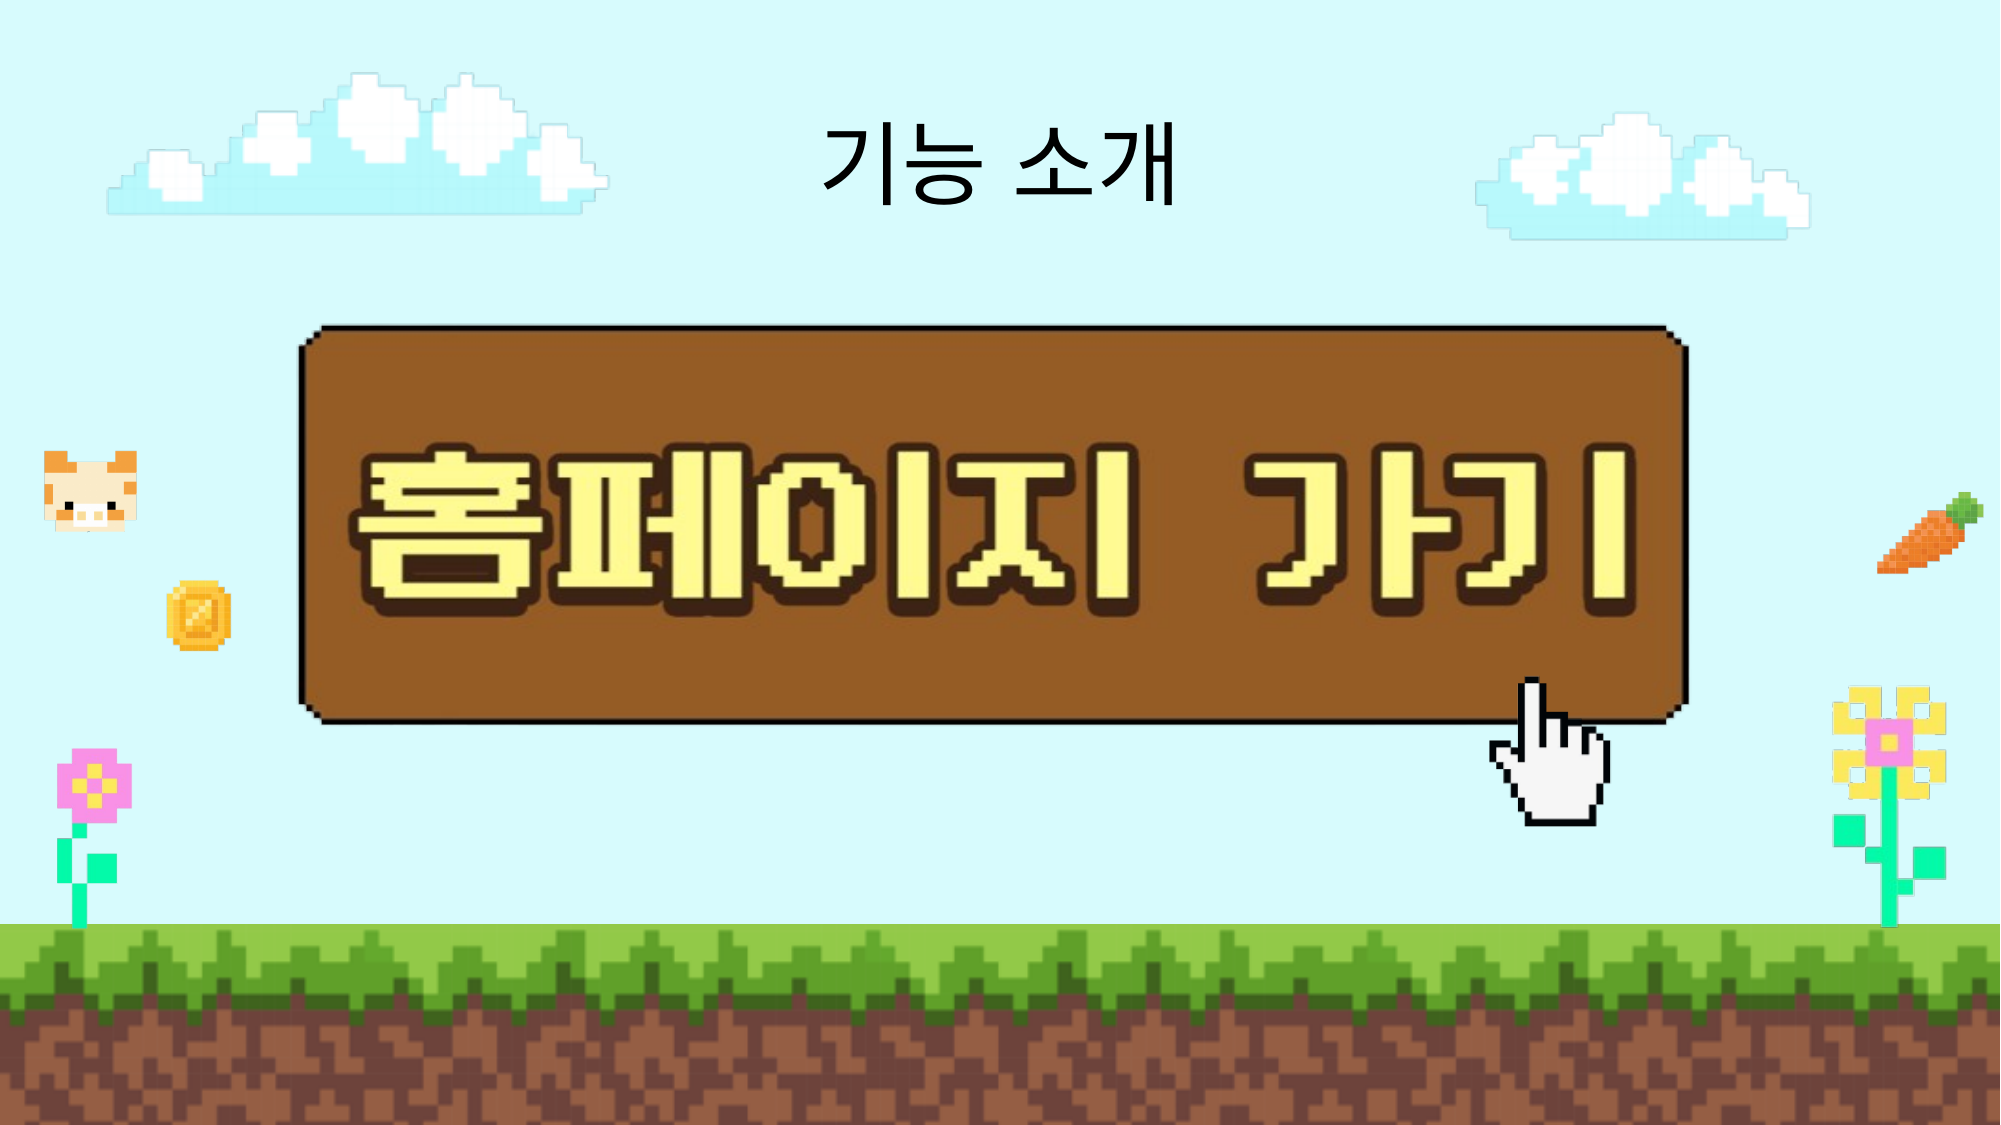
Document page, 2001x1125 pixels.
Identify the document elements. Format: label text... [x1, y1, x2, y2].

picture [41, 0, 1926, 855]
picture [21, 437, 161, 545]
picture [0, 679, 2000, 1125]
picture [1863, 484, 1999, 586]
title 기능 소개 [698, 59, 1863, 273]
